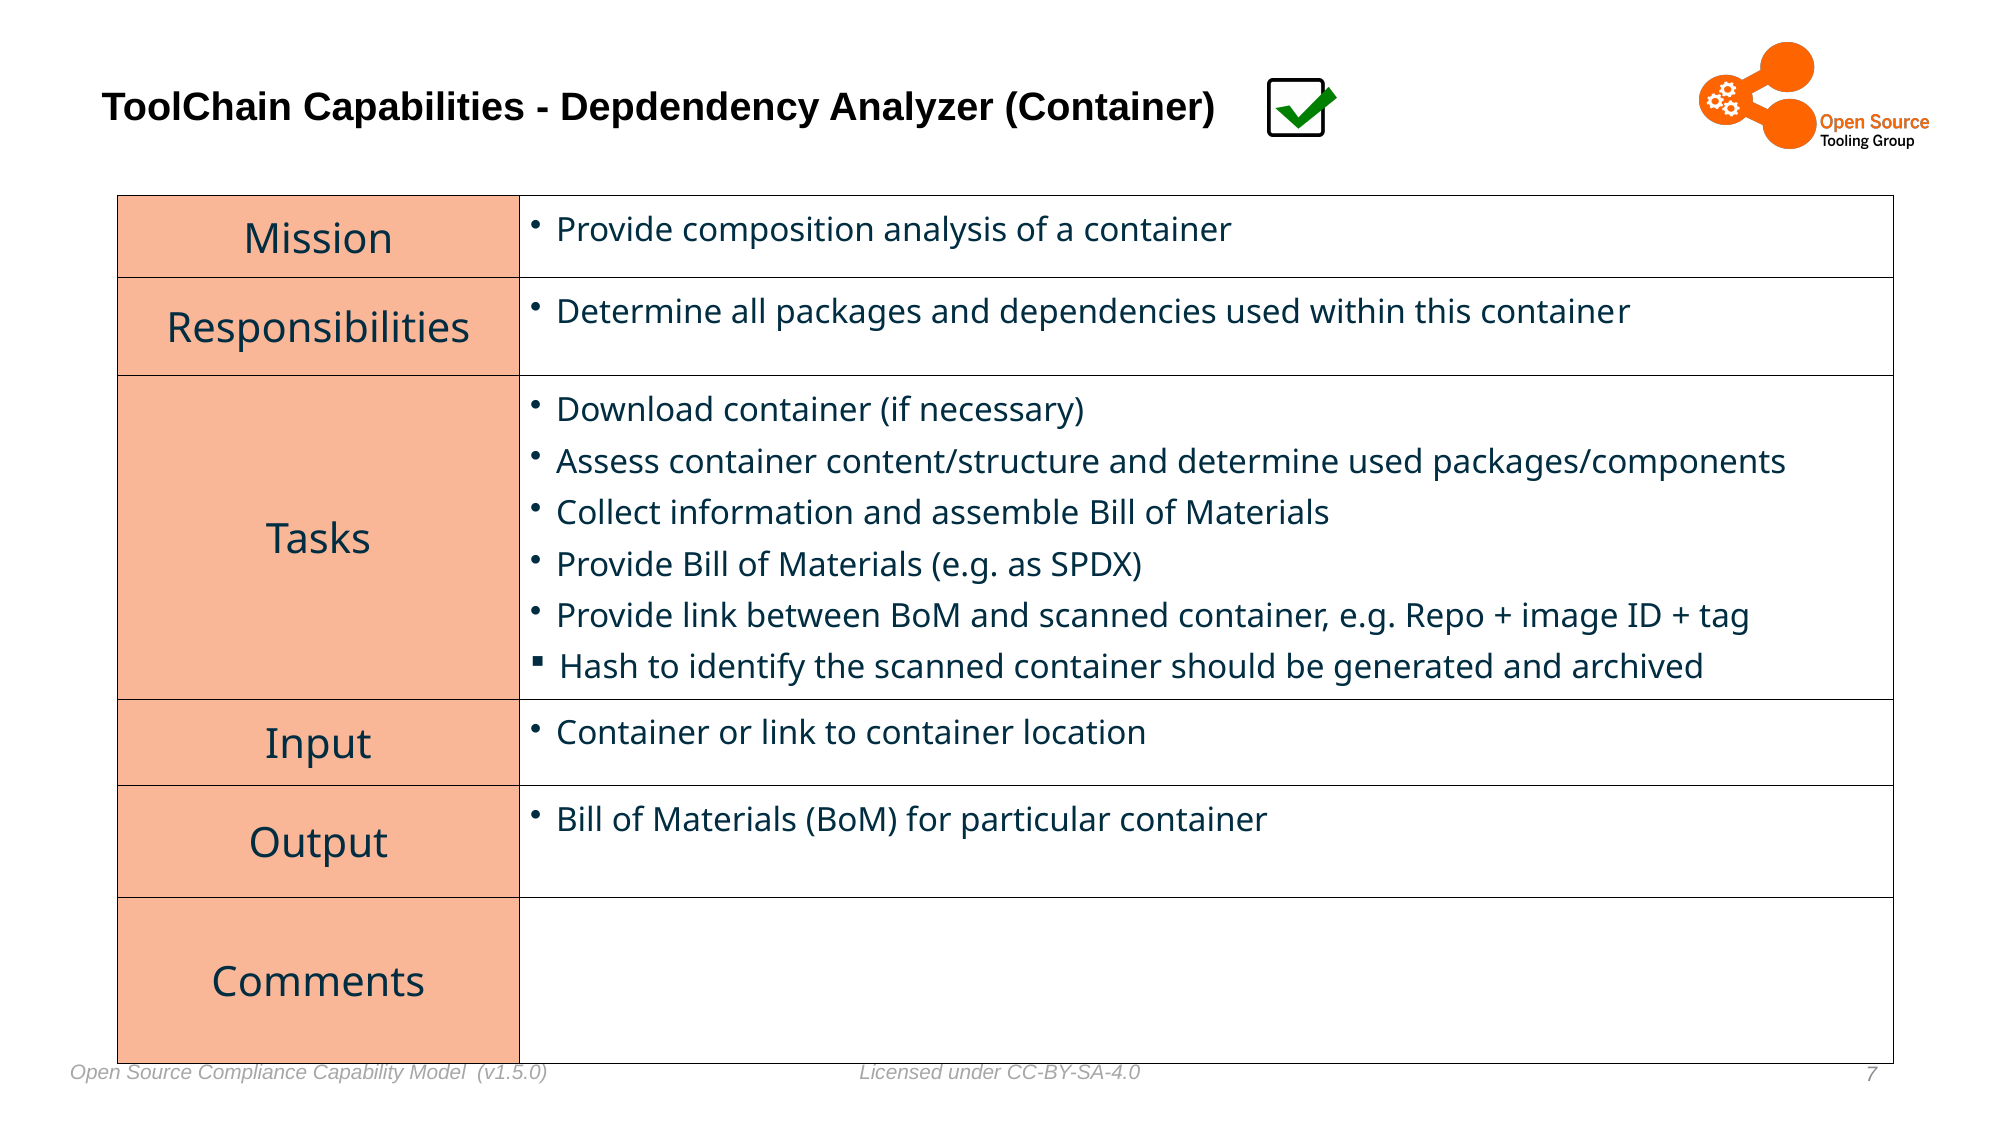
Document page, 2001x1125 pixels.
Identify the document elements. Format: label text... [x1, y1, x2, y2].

table_cell Comments [118, 898, 519, 1063]
table_cell Bill of Materials (BoM) for particular container [520, 786, 1893, 897]
table_cell Container or link to container location [520, 700, 1893, 785]
title ToolChain Capabilities - Depdendency Analyzer (Container) [93, 58, 1707, 157]
table_cell Determine all packages and dependencies used within this container [520, 278, 1893, 375]
table_cell [520, 898, 1893, 1063]
picture [1699, 42, 1929, 149]
table_header Provide composition analysis of a container [520, 196, 1893, 277]
table_cell Tasks [118, 376, 519, 699]
table_cell Responsibilities [118, 278, 519, 375]
table_cell Download container (if necessary) Assess container content/structure and determine used packages/components Collect information and assemble Bill of Materials Provide Bill of Materials (e.g. as SPDX) Provide link between BoM and scanned container, e.g. Repo + image ID + tag Hash to identify the scanned container should be generated and archived [520, 376, 1893, 699]
table_header Mission [118, 196, 519, 277]
table_cell Input [118, 700, 519, 785]
slide_number 7 [1855, 1053, 1886, 1092]
picture [1266, 78, 1337, 137]
table_cell Output [118, 786, 519, 897]
